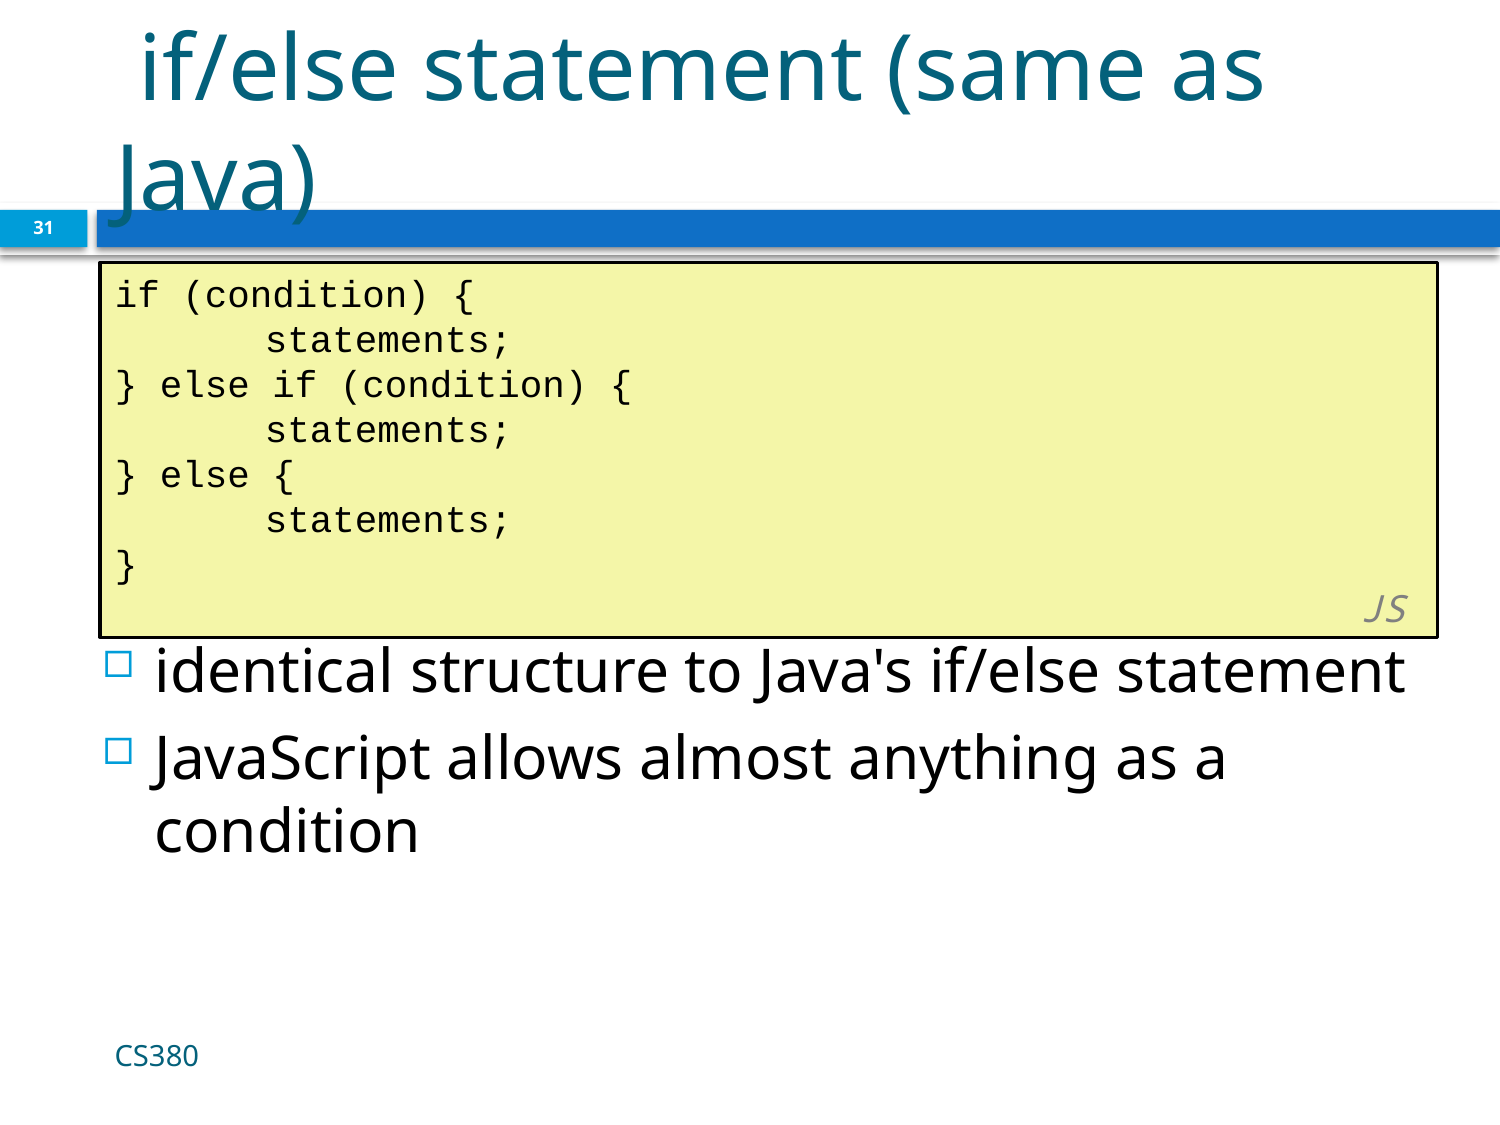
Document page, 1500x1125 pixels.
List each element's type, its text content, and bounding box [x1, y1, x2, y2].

text_box identical structure to Java's if/else statement JavaScript allows almost anything as a condition [87, 624, 1425, 825]
text_box <number> [0, 208, 88, 249]
text_box if/else statement (same as Java) [100, 37, 1438, 200]
text_box if (condition) { statements; } else if (condition) { statements; } else { statements; } JS [99, 262, 1438, 638]
text_box CS380 [99, 1025, 990, 1085]
